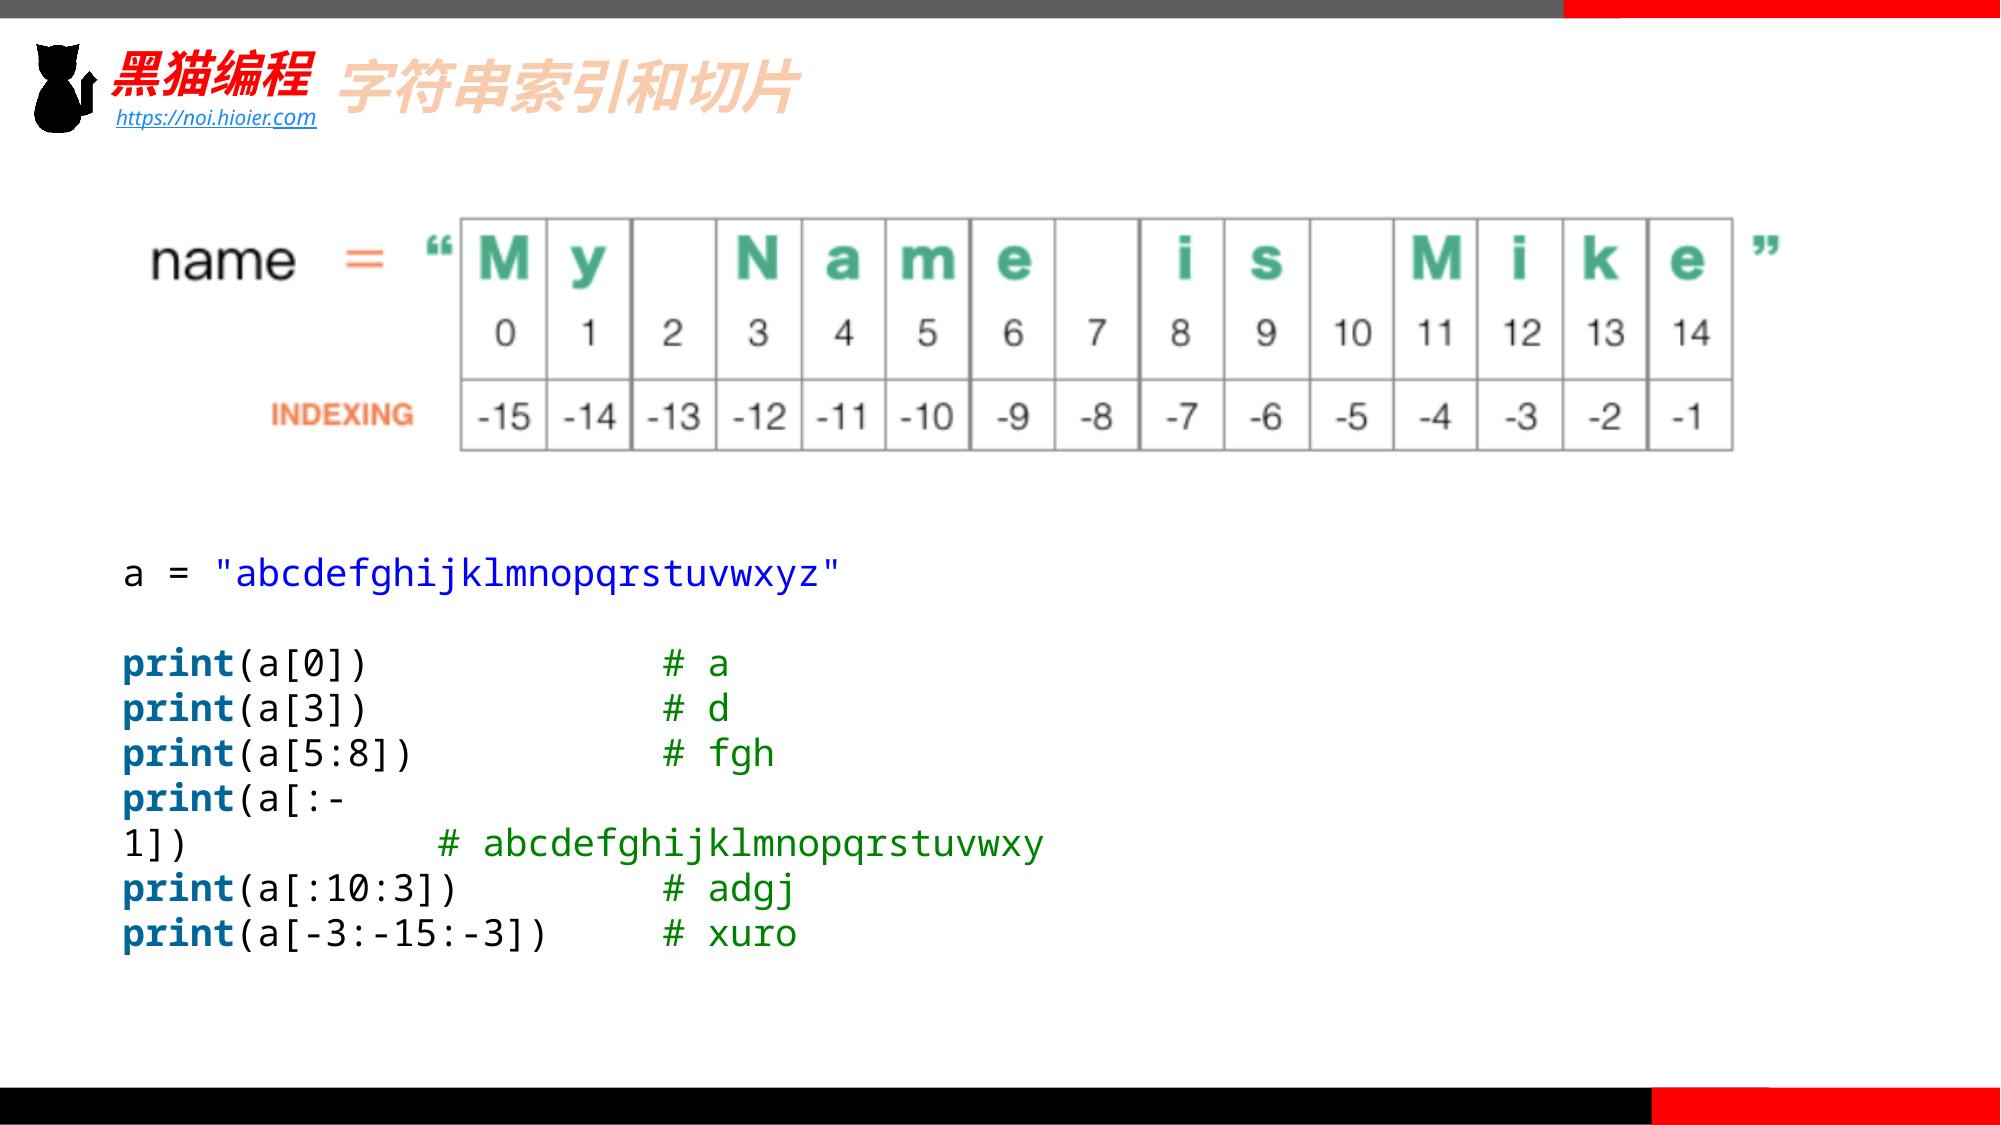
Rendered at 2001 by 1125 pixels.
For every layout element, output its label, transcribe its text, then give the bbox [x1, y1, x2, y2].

picture [21, 44, 110, 133]
picture [107, 182, 1843, 477]
text_box 字符串索引和切片 [317, 51, 1105, 161]
text_box a = "abcdefghijklmnopqrstuvwxyz" print(a[0]) # a print(a[3]) # d print(a[5:8]) # fgh print(a[:-1]) # abcdefghijklmnopqrstuvwxy print(a[:10:3]) # adgj print(a[-3:-15:-3]) # xuro [107, 541, 1271, 962]
